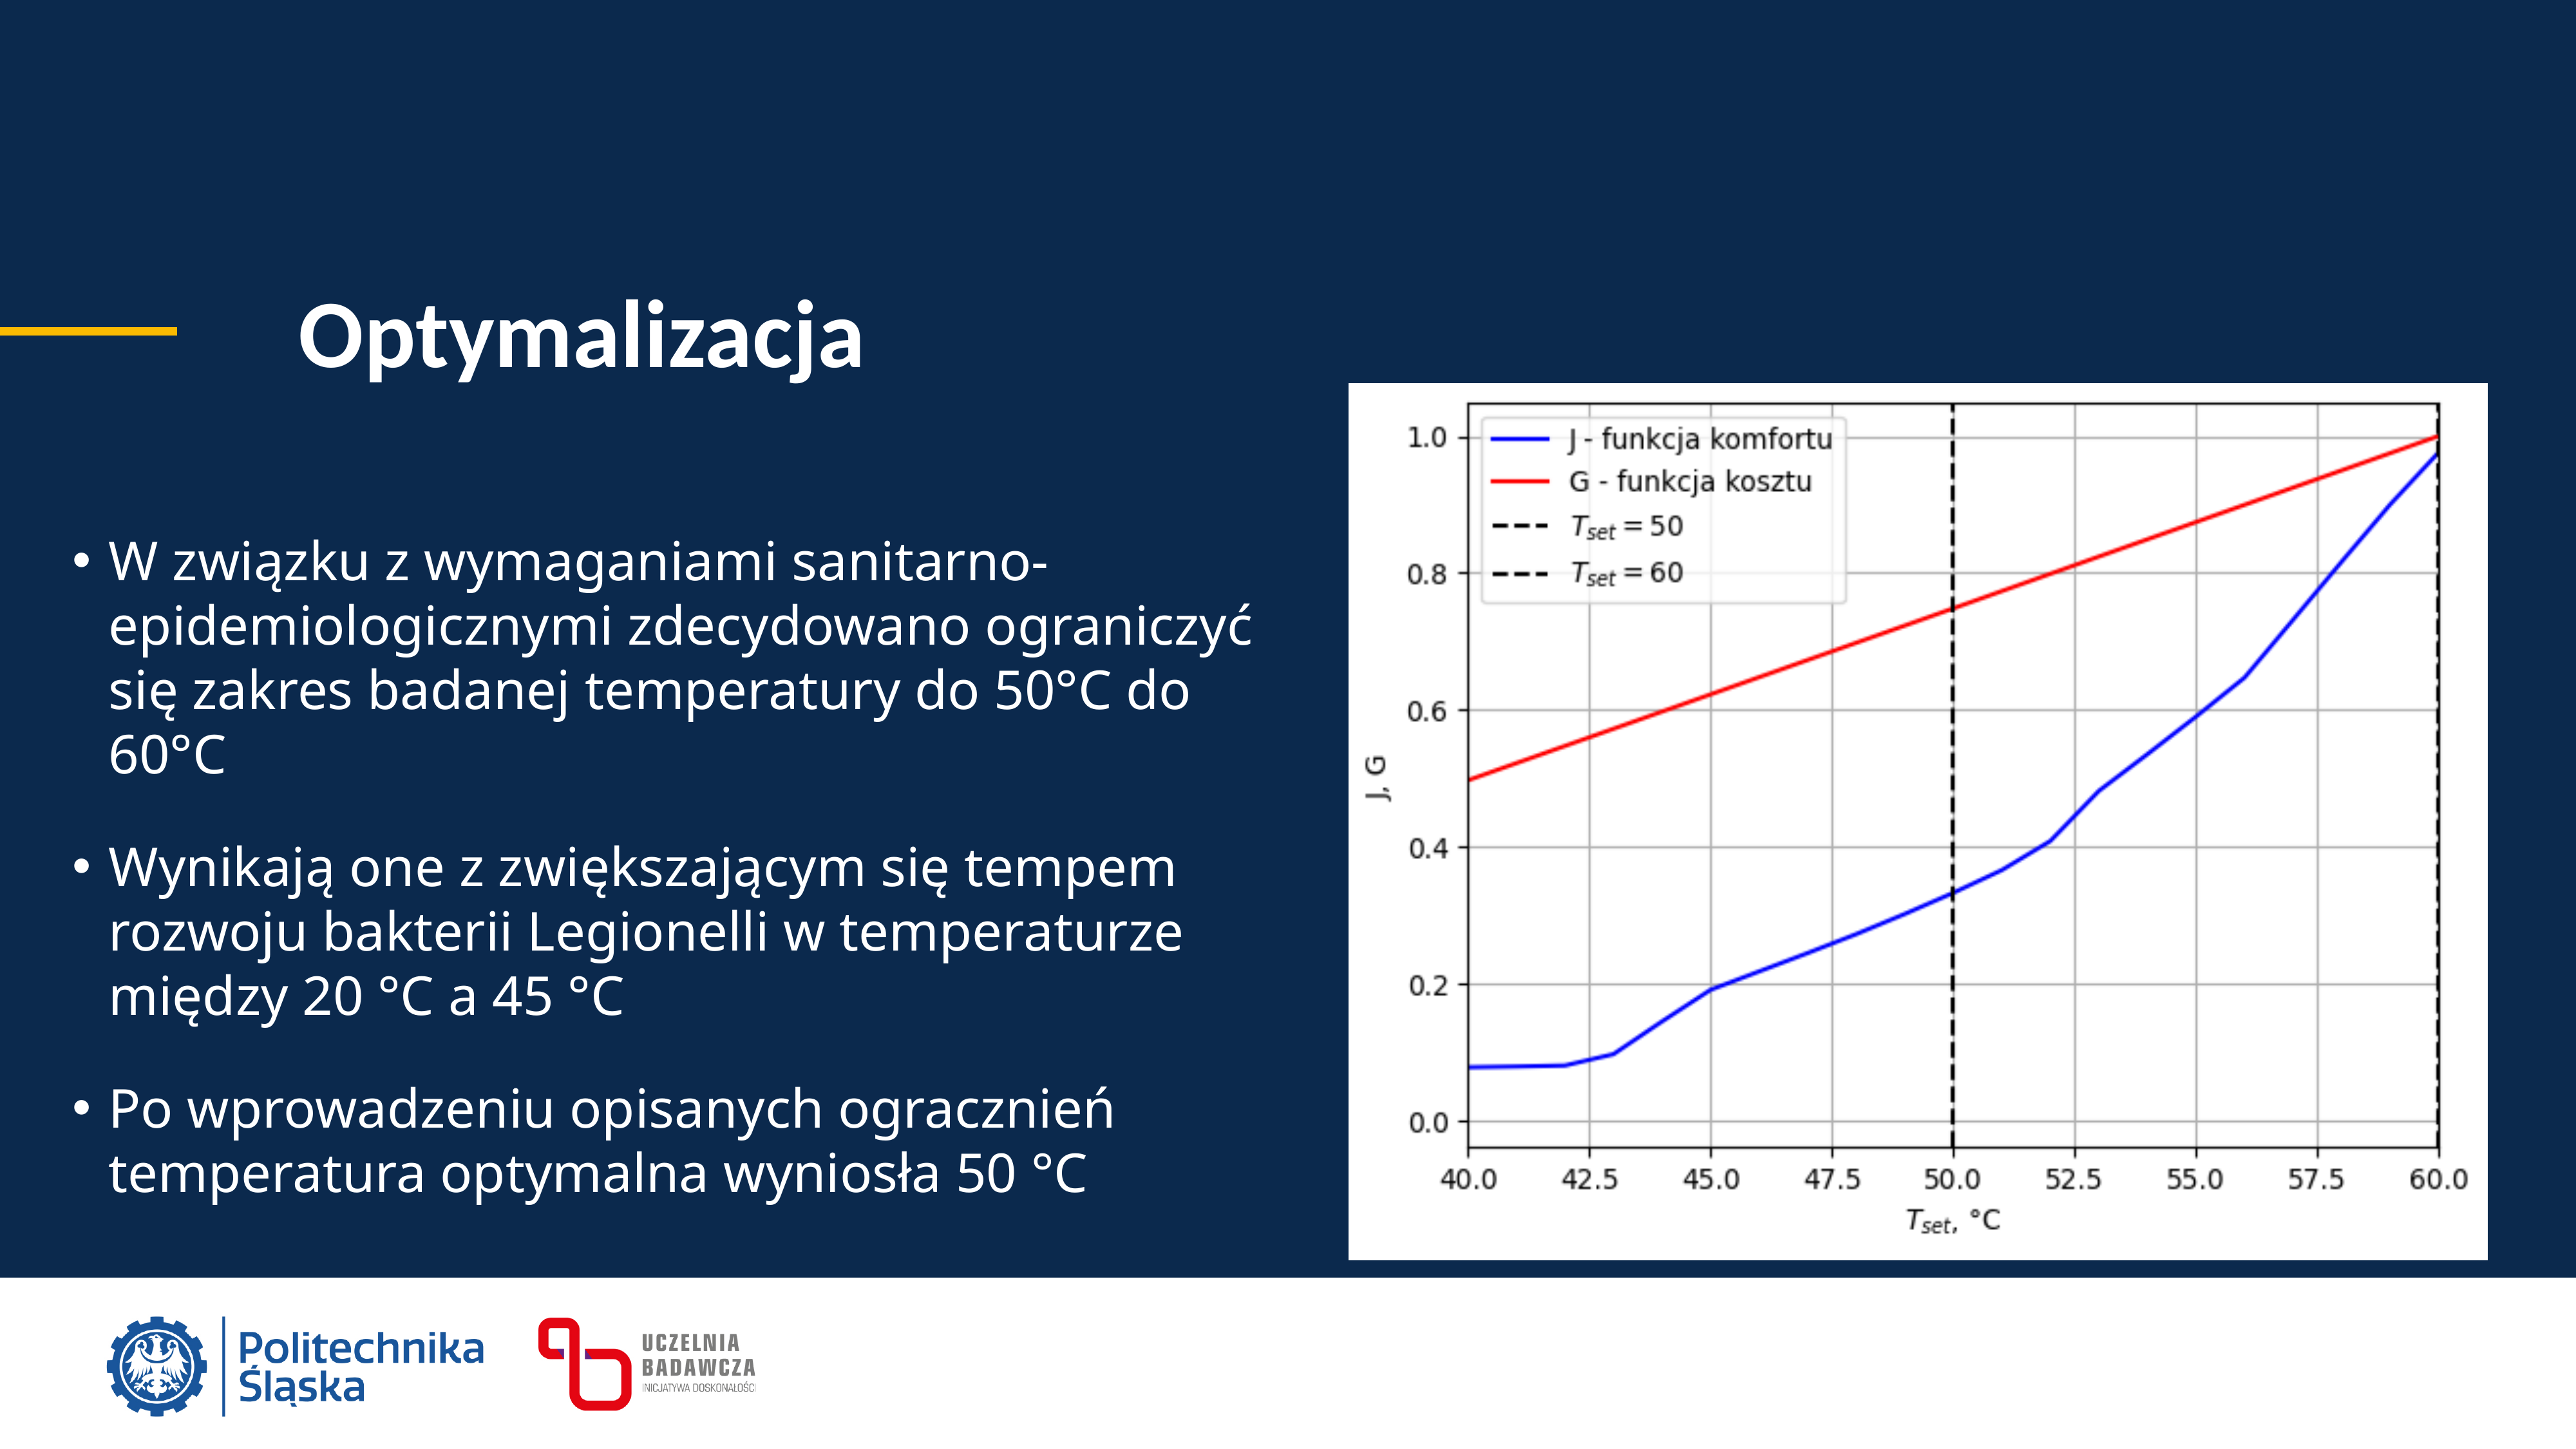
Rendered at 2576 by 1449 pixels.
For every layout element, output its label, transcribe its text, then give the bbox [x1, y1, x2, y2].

picture [0, 0, 2576, 1449]
text_box W związku z wymaganiami sanitarno-epidemiologicznymi zdecydowano ograniczyć się zakres badanej temperatury do 50°C do 60°C Wynikają one z zwiększającym się tempem rozwoju bakterii Legionelli w temperaturze między 20 °C a 45 °C Po wprowadzeniu opisanych ogracznień temperatura optymalna wyniosła 50 °C [72, 527, 1312, 1204]
text_box Optymalizacja [298, 270, 1132, 387]
